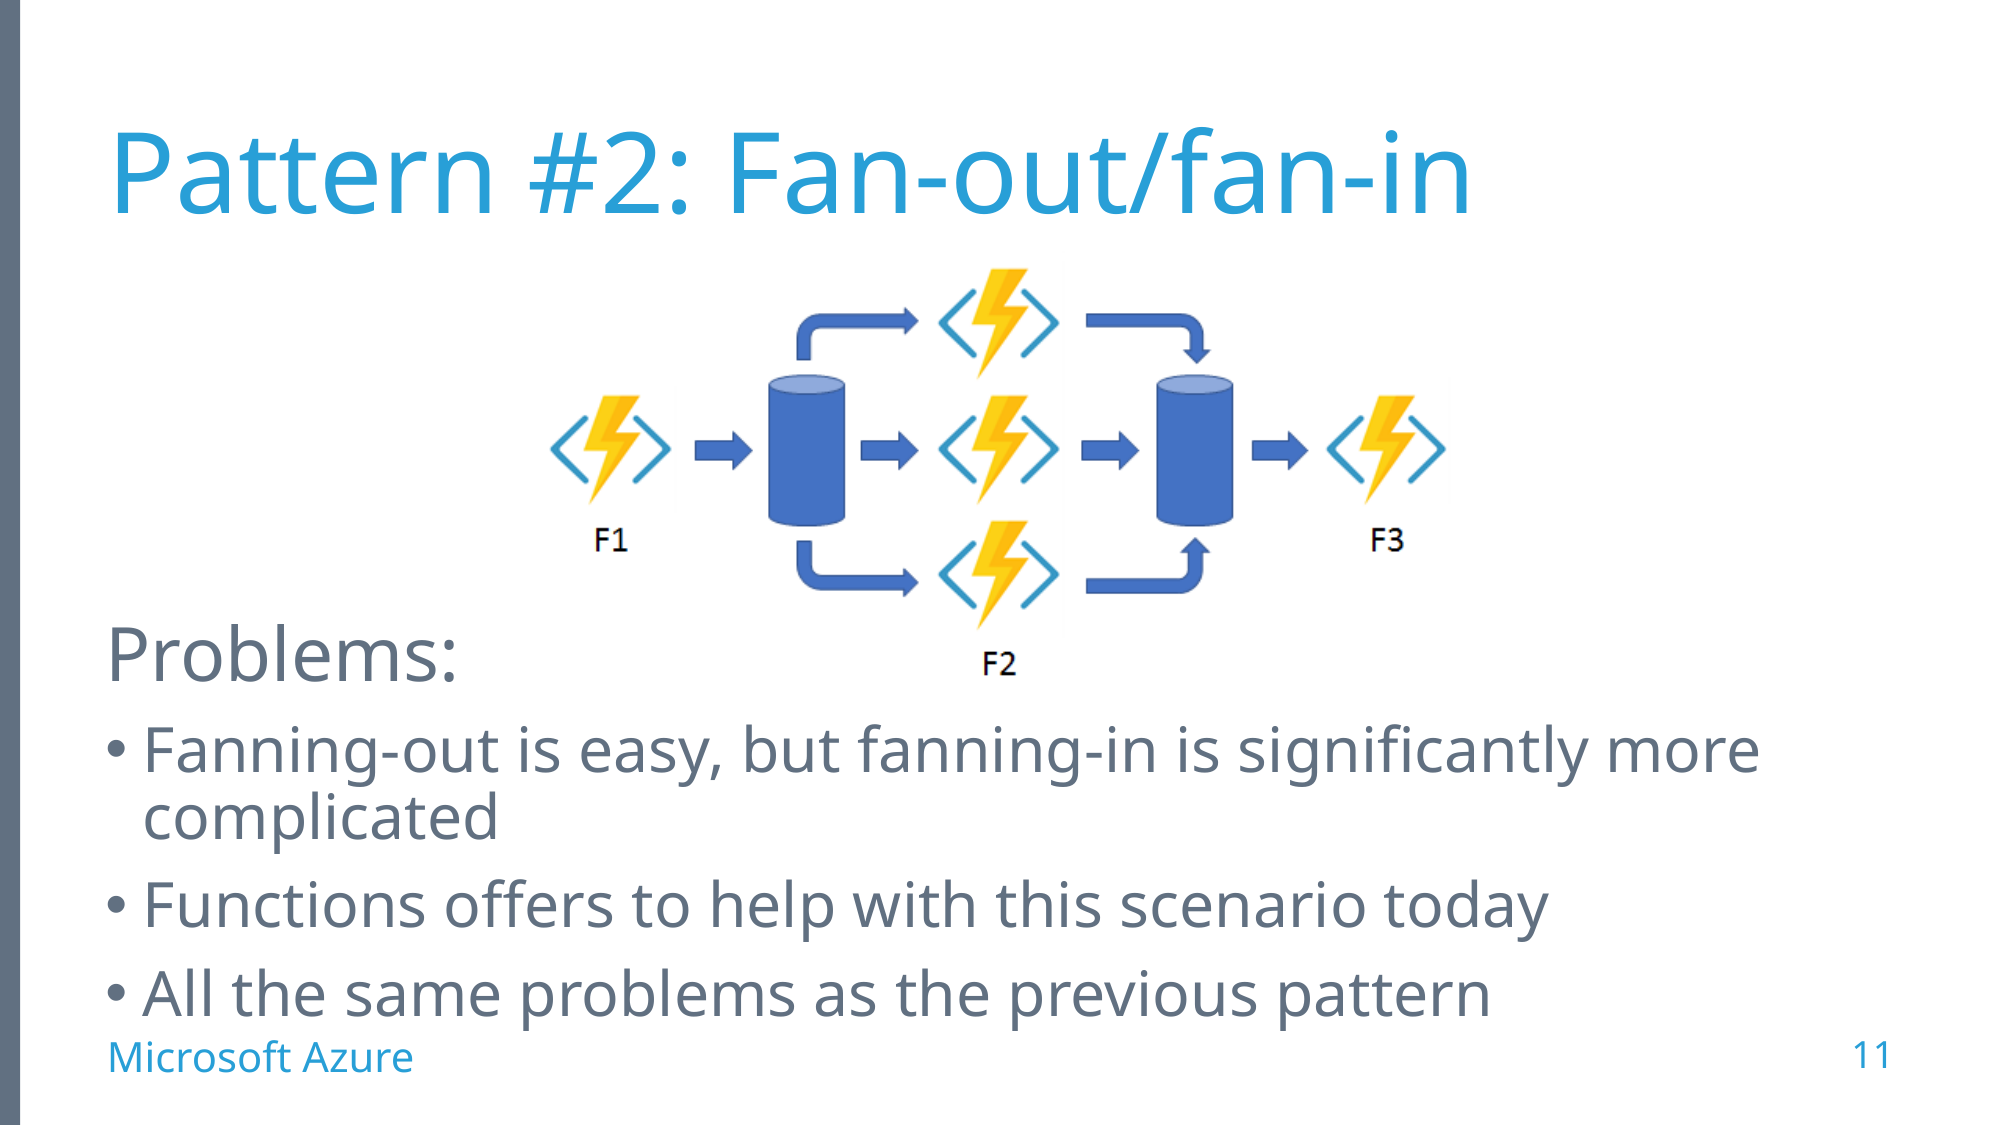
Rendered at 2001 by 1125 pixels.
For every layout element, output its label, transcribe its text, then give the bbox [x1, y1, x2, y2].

text_box Problems: Fanning-out is easy, but fanning-in is significantly more complicated Functions offers to help with this scenario today All the same problems as the previous pattern [90, 608, 1908, 1070]
slide_number 11 [1459, 1026, 1910, 1087]
title Pattern #2: Fan-out/fan-in [92, 68, 1910, 286]
picture [548, 251, 1451, 699]
